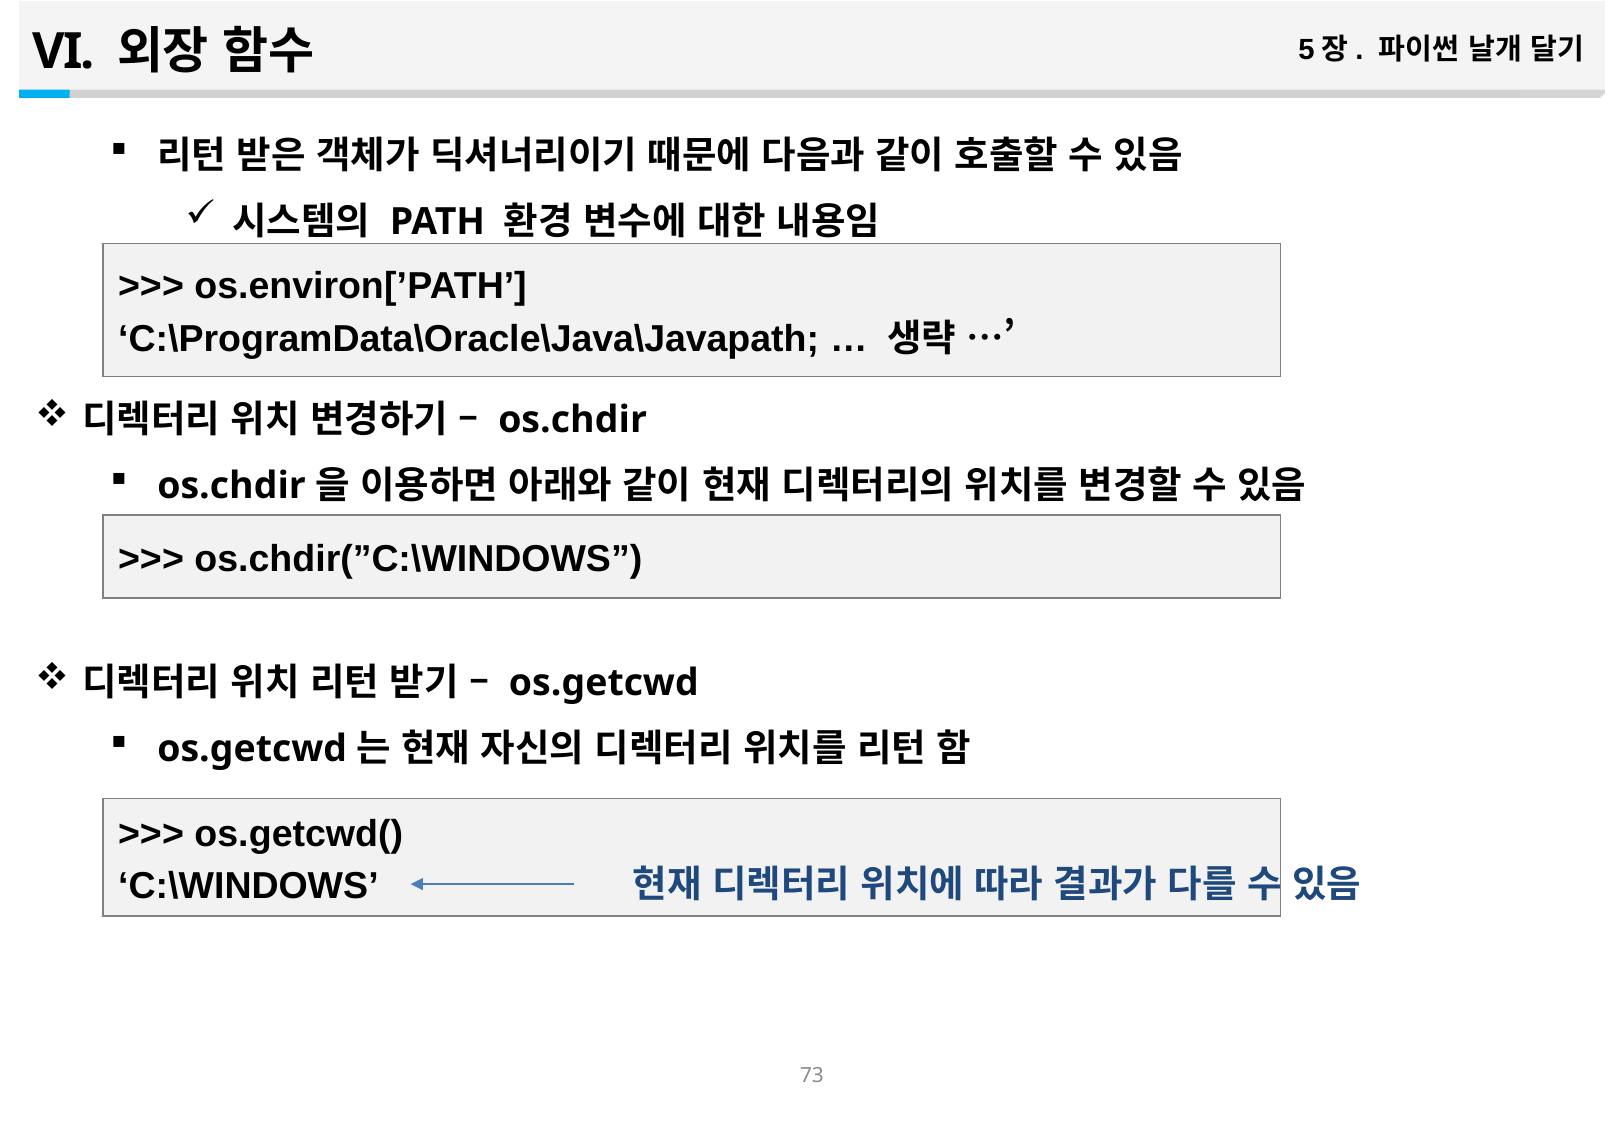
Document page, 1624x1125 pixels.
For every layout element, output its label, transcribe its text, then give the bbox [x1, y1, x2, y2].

text_box 현재 디렉터리 위치에 따라 결과가 다를 수 있음 [617, 852, 1377, 913]
text_box 리턴 받은 객체가 딕셔너리이기 때문에 다음과 같이 호출할 수 있음 시스템의 PATH 환경 변수에 대한 내용임 디렉터리 위치 변경하기 – os.chdir os.chdir을 이용하면 아래와 같이 현재 디렉터리의 위치를 변경할 수 있음 디렉터리 위치 리턴 받기 – os.getcwd os.getcwd는 현재 자신의 디렉터리 위치를 리턴 함 [20, 124, 1602, 909]
text_box >>> os.chdir(”C:\WINDOWS”) [103, 515, 1281, 598]
slide_number 72 [622, 1045, 1002, 1106]
text_box >>> os.getcwd() ‘C:\WINDOWS’ [103, 798, 1281, 916]
list 외장 함수 [17, 11, 1167, 85]
text_box 5장. 파이썬 날개 달기 [1283, 22, 1600, 73]
picture [19, 1, 1605, 98]
text_box >>> os.environ[’PATH’] ‘C:\ProgramData\Oracle\Java\Javapath; … 생략 …’ [103, 243, 1281, 377]
